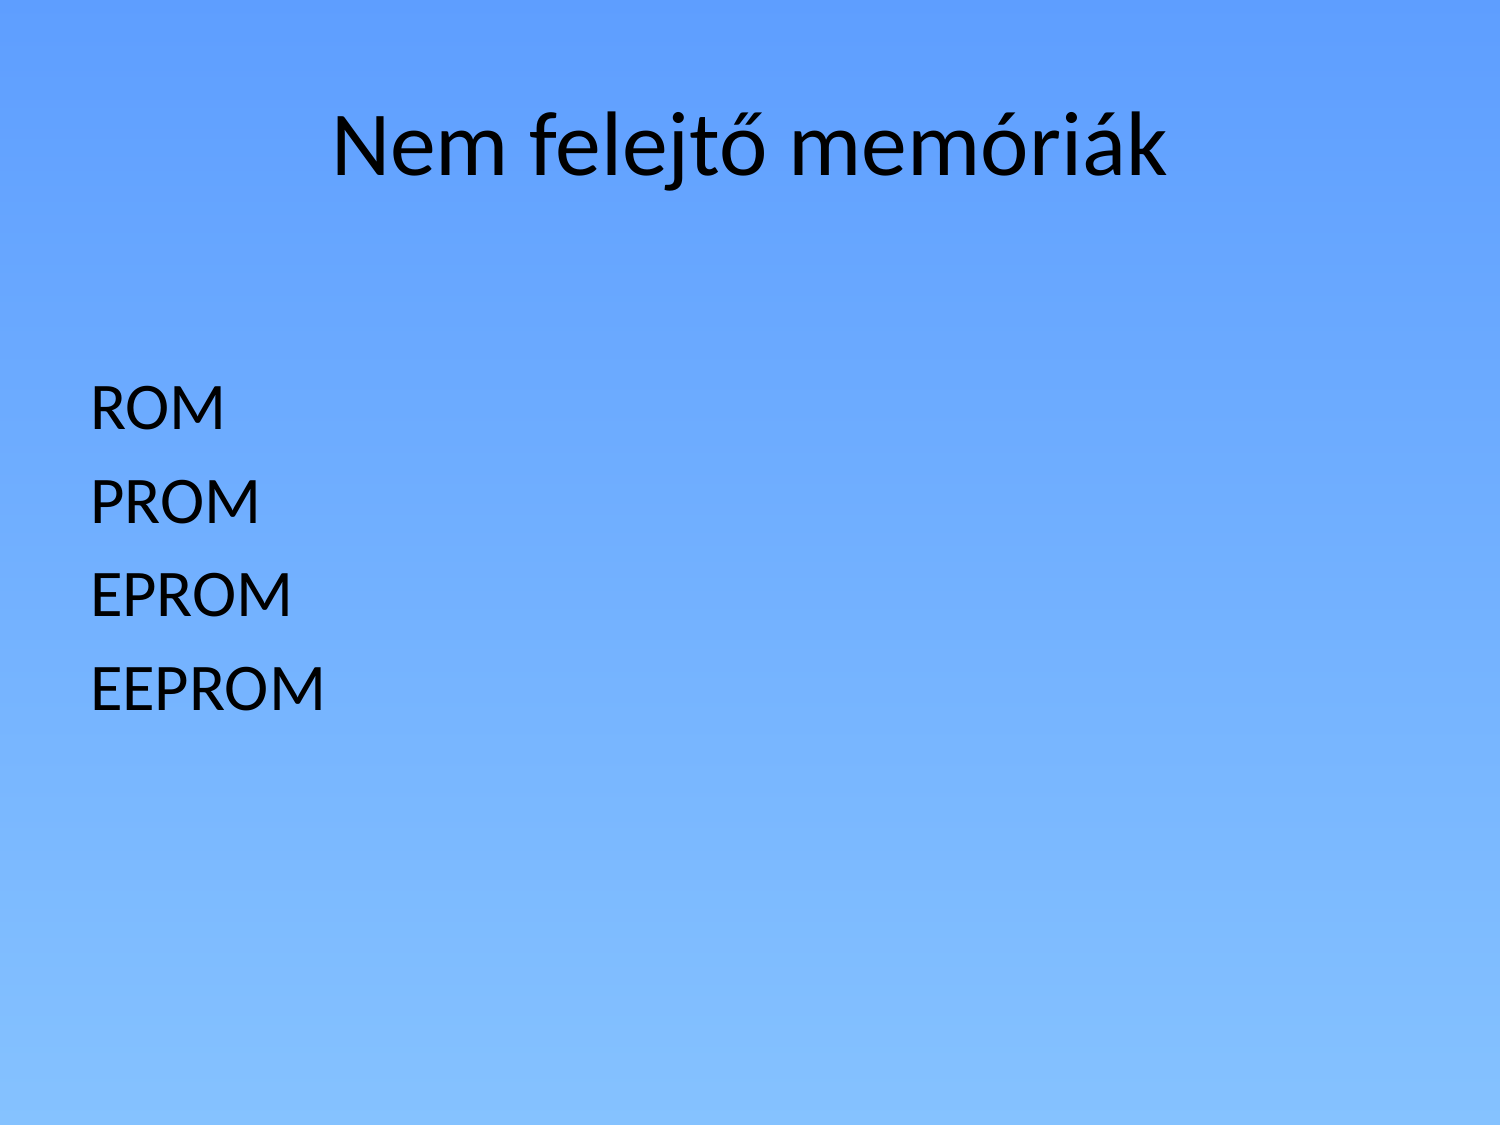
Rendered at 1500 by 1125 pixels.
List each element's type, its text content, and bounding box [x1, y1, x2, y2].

title Nem felejtő memóriák [75, 45, 1425, 233]
list ROM PROM EPROM EEPROM [75, 262, 1425, 1005]
